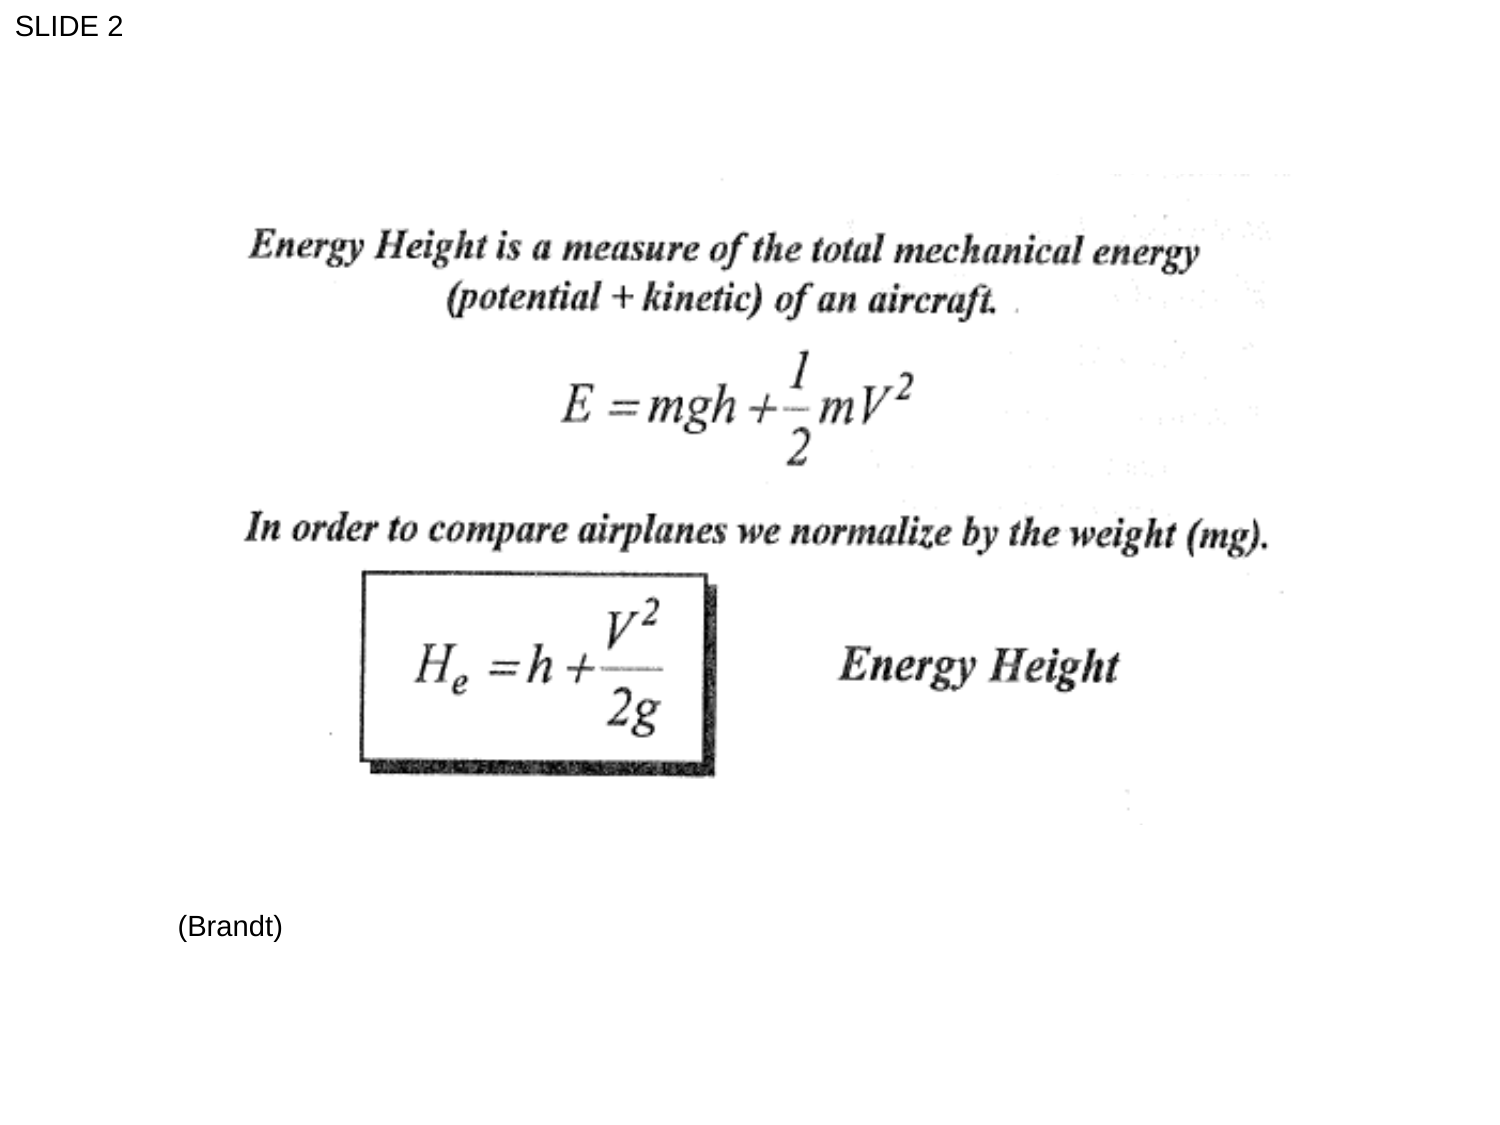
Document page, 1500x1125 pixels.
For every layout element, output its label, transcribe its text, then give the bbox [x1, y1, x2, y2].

list (Brandt) [162, 899, 401, 976]
picture [212, 174, 1301, 826]
